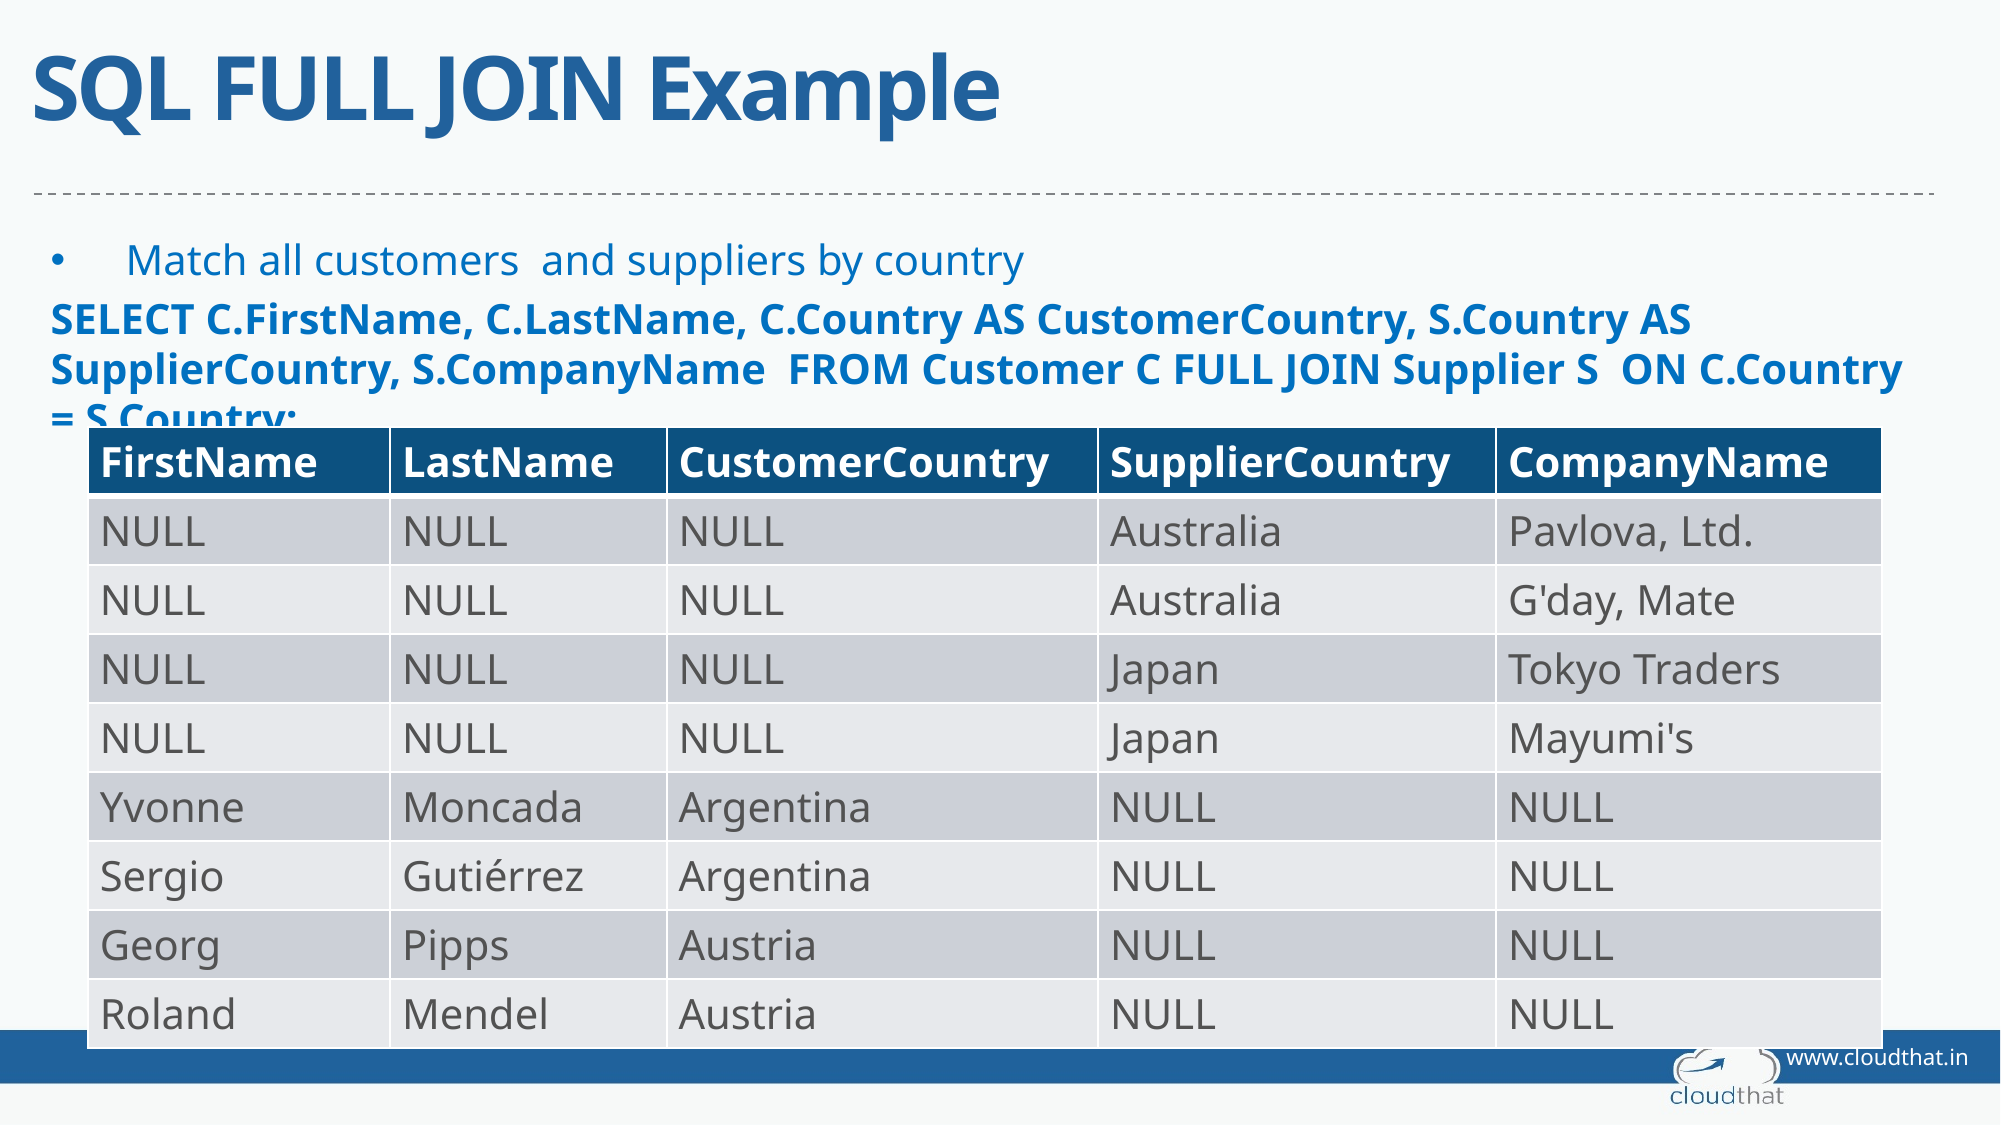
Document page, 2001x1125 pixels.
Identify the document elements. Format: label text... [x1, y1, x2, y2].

table_cell NULL [391, 635, 666, 702]
table_cell Tokyo Traders [1497, 635, 1881, 702]
table_header SupplierCountry [1099, 428, 1495, 493]
table_cell Georg [89, 911, 389, 978]
table_cell NULL [89, 566, 389, 633]
table_cell Roland [89, 980, 389, 1047]
table_cell Australia [1099, 499, 1495, 564]
table_cell Mendel [391, 980, 666, 1047]
table_cell NULL [1099, 773, 1495, 840]
table_cell Australia [1099, 566, 1495, 633]
table_cell NULL [668, 635, 1097, 702]
table_cell Argentina [668, 842, 1097, 909]
table_cell Sergio [89, 842, 389, 909]
table_header CompanyName [1497, 428, 1881, 493]
table_cell NULL [668, 499, 1097, 564]
table_cell Yvonne [89, 773, 389, 840]
table_cell NULL [391, 566, 666, 633]
table_cell Austria [668, 911, 1097, 978]
table_cell Pavlova, Ltd. [1497, 499, 1881, 564]
table_header FirstName [89, 428, 389, 493]
table_cell NULL [391, 499, 666, 564]
table_cell NULL [1497, 773, 1881, 840]
table_header LastName [391, 428, 666, 493]
table_cell G'day, Mate [1497, 566, 1881, 633]
table_cell NULL [89, 704, 389, 771]
table_cell NULL [1099, 911, 1495, 978]
table_cell NULL [1497, 842, 1881, 909]
picture [0, 1026, 2001, 1124]
table_cell NULL [1099, 842, 1495, 909]
table_cell NULL [668, 566, 1097, 633]
table_cell Mayumi's [1497, 704, 1881, 771]
table_cell NULL [1099, 980, 1495, 1047]
table_cell NULL [89, 635, 389, 702]
list Match all customers and suppliers by country SELECT C.FirstName, C.LastName, C.Country AS CustomerCountry, S.Country AS SupplierCountry, S.CompanyName FROM Customer C FULL JOIN Supplier S ON C.Country = S.Country; [35, 226, 1935, 1003]
table_cell Japan [1099, 635, 1495, 702]
table_header CustomerCountry [668, 428, 1097, 493]
table_cell Argentina [668, 773, 1097, 840]
table_cell NULL [1497, 980, 1881, 1047]
table_cell Japan [1099, 704, 1495, 771]
title SQL FULL JOIN Example [31, 30, 1935, 139]
table_cell NULL [668, 704, 1097, 771]
table_cell Gutiérrez [391, 842, 666, 909]
table_cell NULL [1497, 911, 1881, 978]
table_cell NULL [89, 499, 389, 564]
table_cell Moncada [391, 773, 666, 840]
table_cell Pipps [391, 911, 666, 978]
table_cell Austria [668, 980, 1097, 1047]
table_cell NULL [391, 704, 666, 771]
